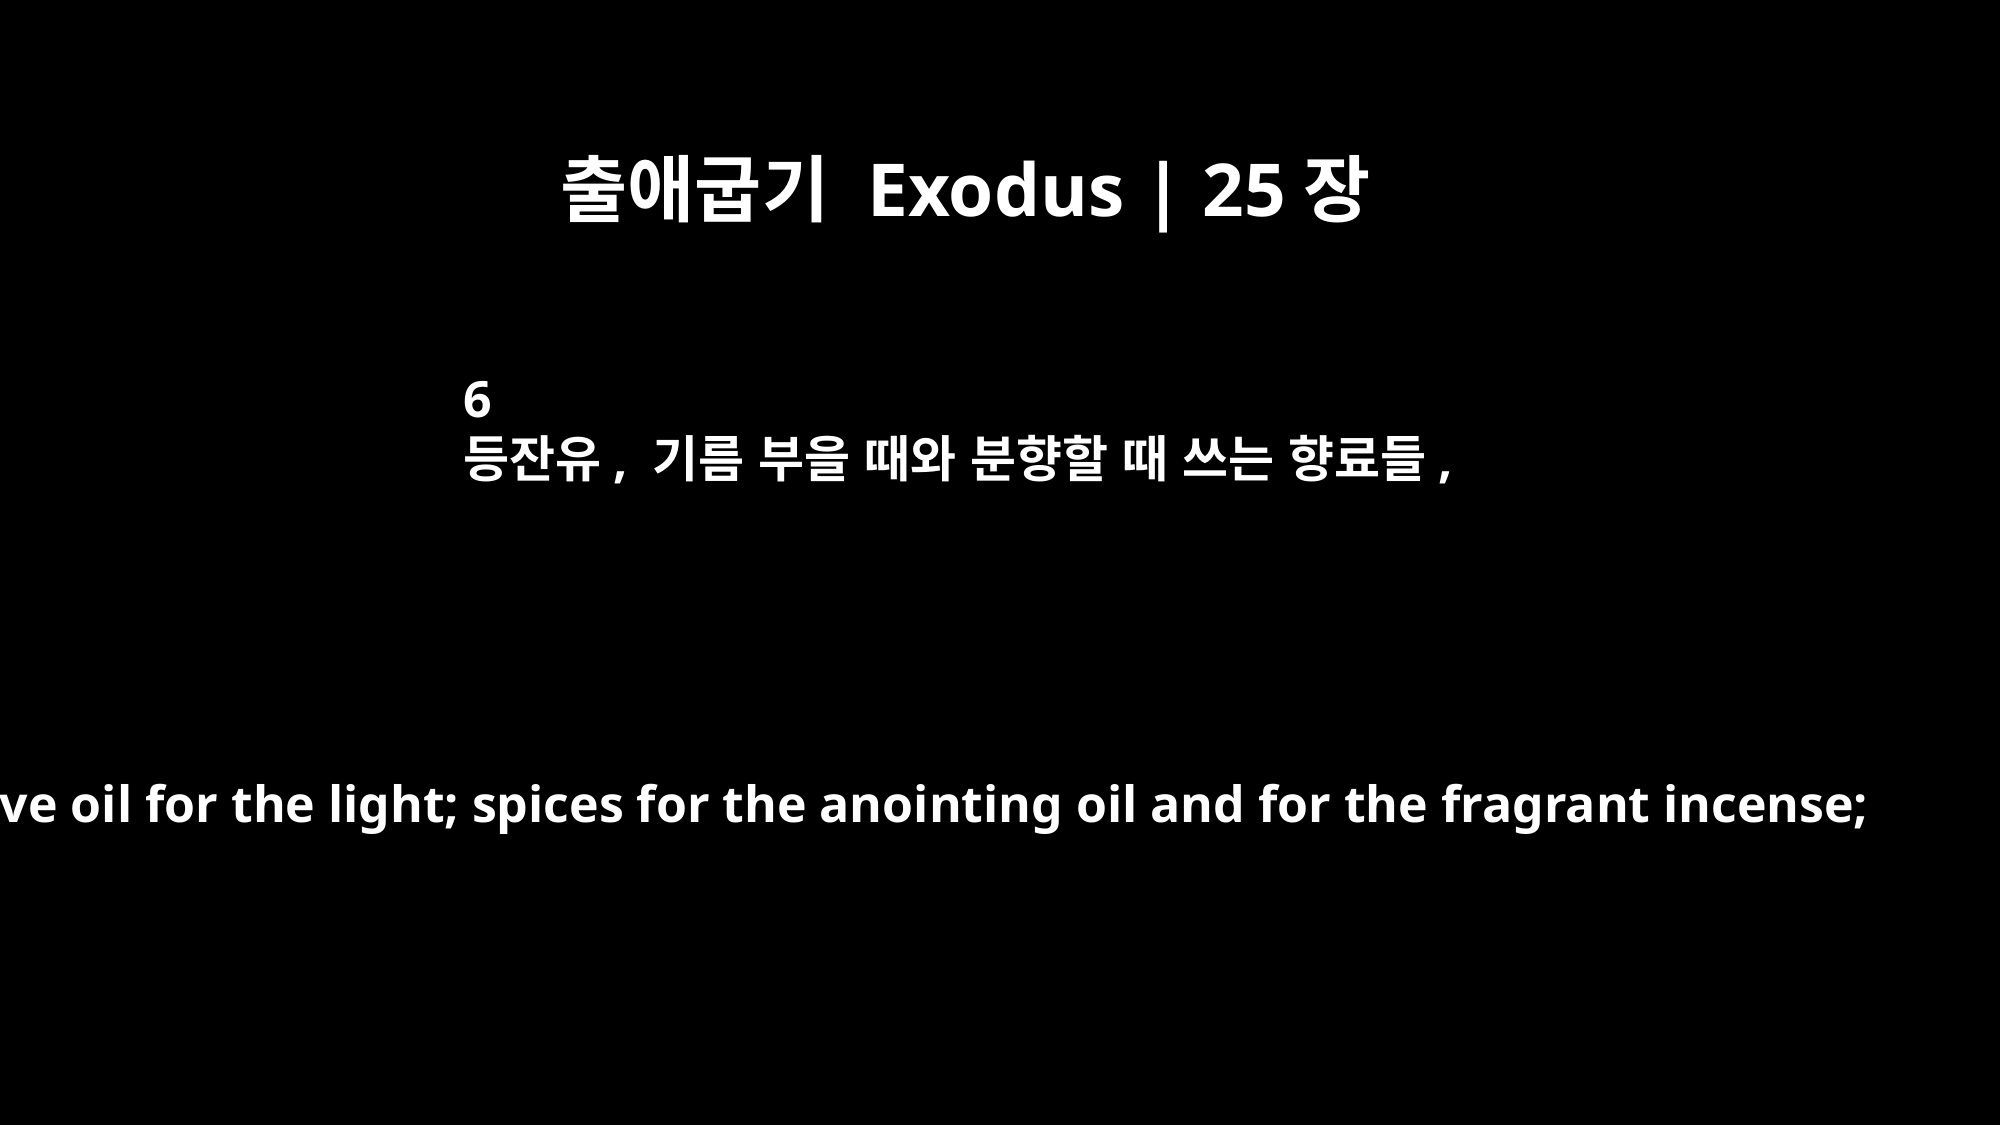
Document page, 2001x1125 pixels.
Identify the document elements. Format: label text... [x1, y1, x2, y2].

text_box 출애굽기 Exodus | 25장 [545, 136, 1387, 239]
text_box olive oil for the light; spices for the anointing oil and for the fragrant incense; [0, 764, 1884, 840]
text_box 6 등잔유, 기름 부을 때와 분향할 때 쓰는 향료들, [448, 359, 1468, 495]
